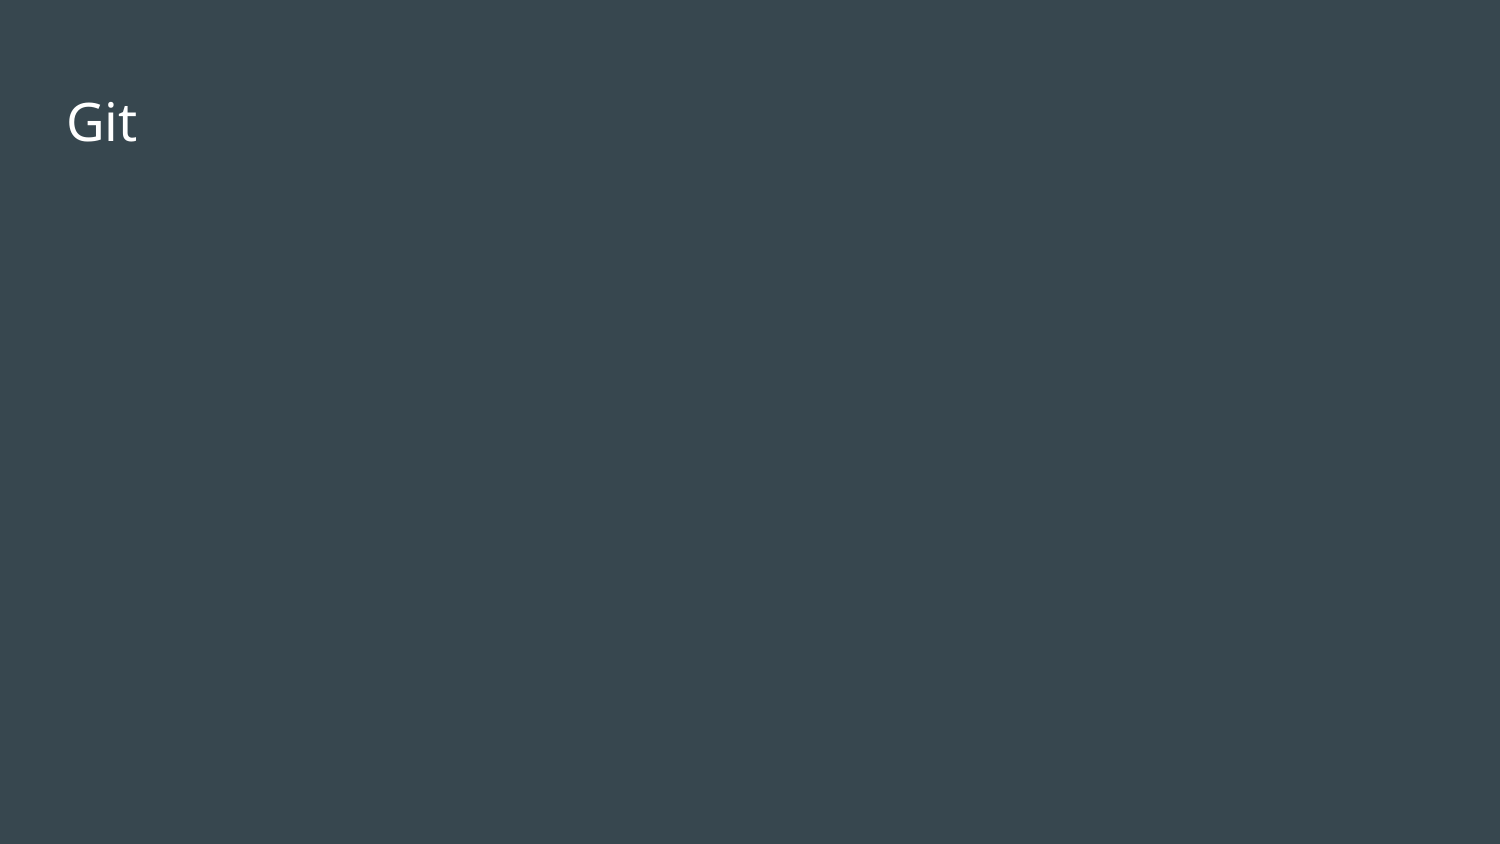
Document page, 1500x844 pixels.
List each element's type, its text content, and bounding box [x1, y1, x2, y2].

title Git [51, 72, 1449, 167]
